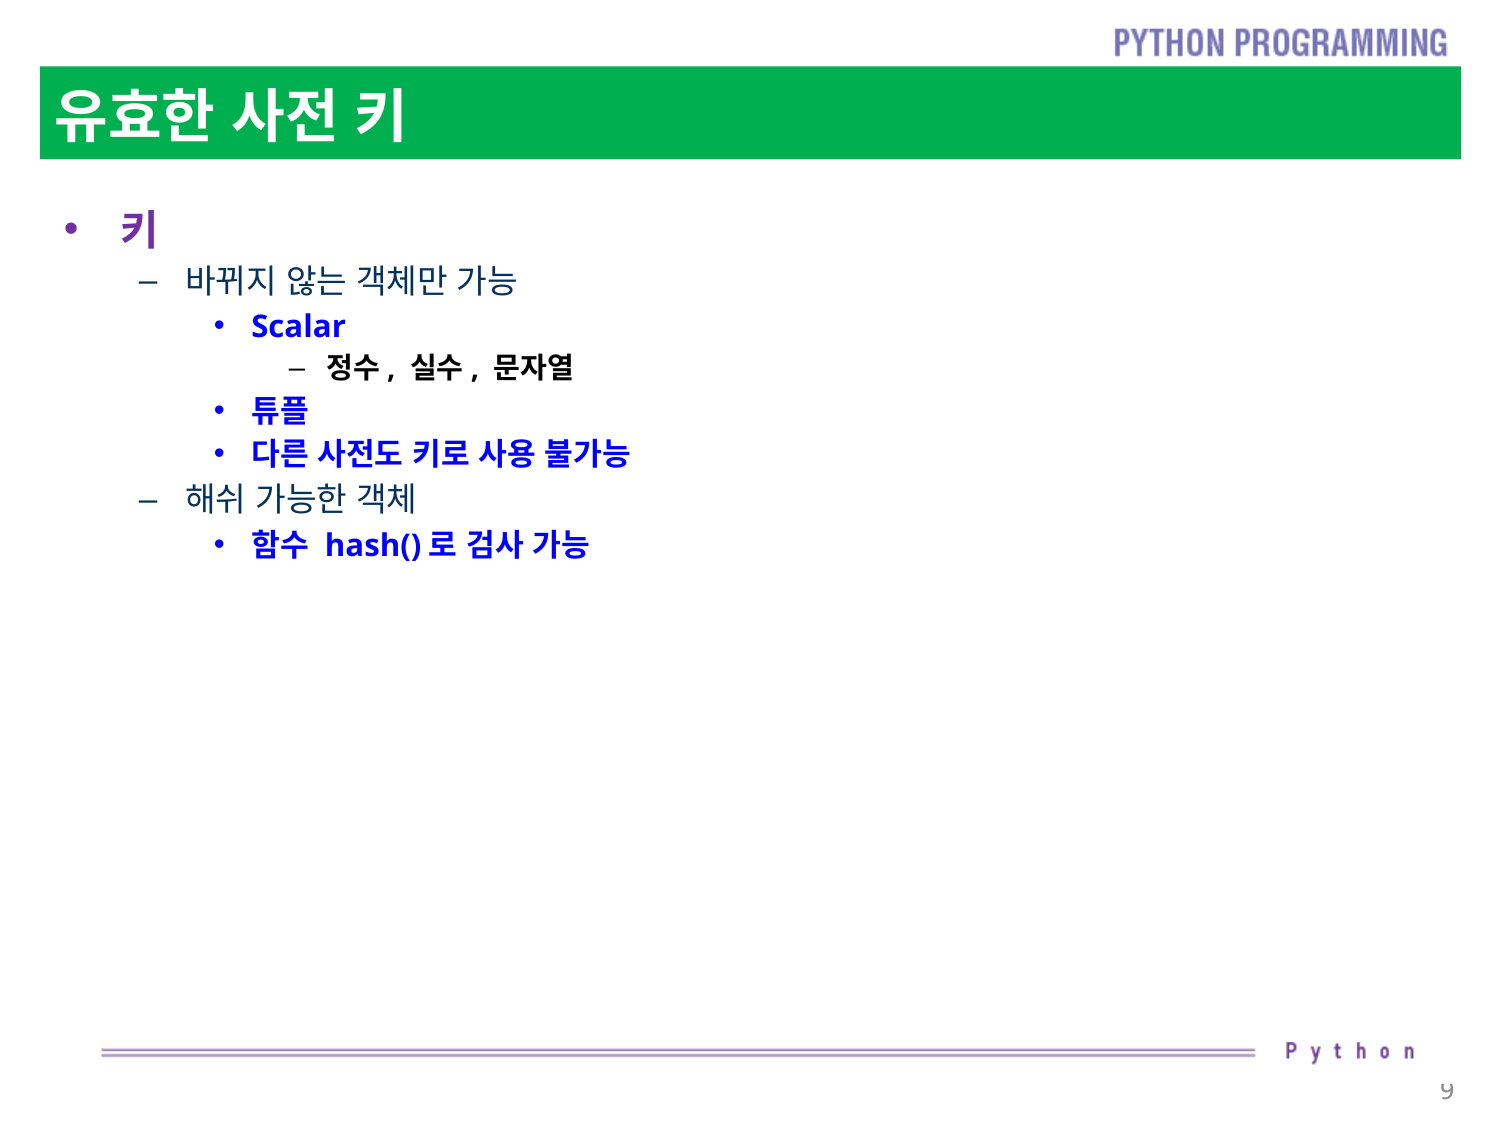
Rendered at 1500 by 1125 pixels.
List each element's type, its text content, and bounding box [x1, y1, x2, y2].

picture [18, 1020, 1483, 1084]
picture [1106, 13, 1462, 66]
list 키 바뀌지 않는 객체만 가능 Scalar 정수, 실수, 문자열 튜플 다른 사전도 키로 사용 불가능 해쉬 가능한 객체 함수 hash()로 검사 가능 [48, 195, 1461, 1041]
title 유효한 사전 키 [39, 76, 1444, 152]
slide_number 9 [1119, 1071, 1470, 1112]
